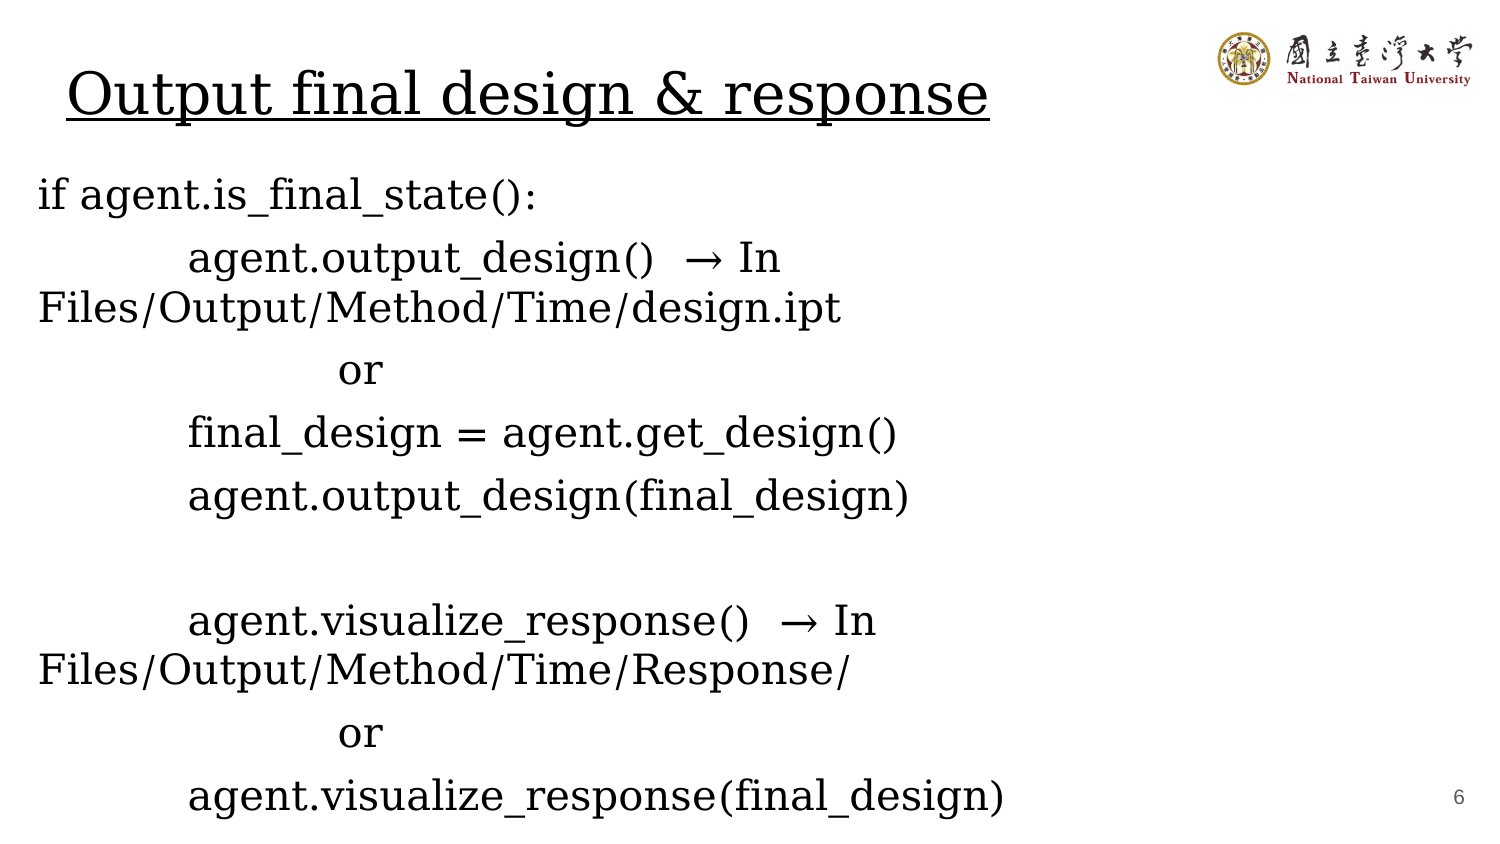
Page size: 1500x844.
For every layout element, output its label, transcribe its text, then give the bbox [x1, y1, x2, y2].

title Output final design & response [51, 41, 1449, 154]
text_box if agent.is_final_state(): agent.output_design() → In Files/Output/Method/Time/design.ipt or final_design = agent.get_design() agent.output_design(final_design) agent.visualize_response() → In Files/Output/Method/Time/Response/ or agent.visualize_response(final_design) [22, 160, 1500, 826]
picture [1191, 24, 1500, 98]
